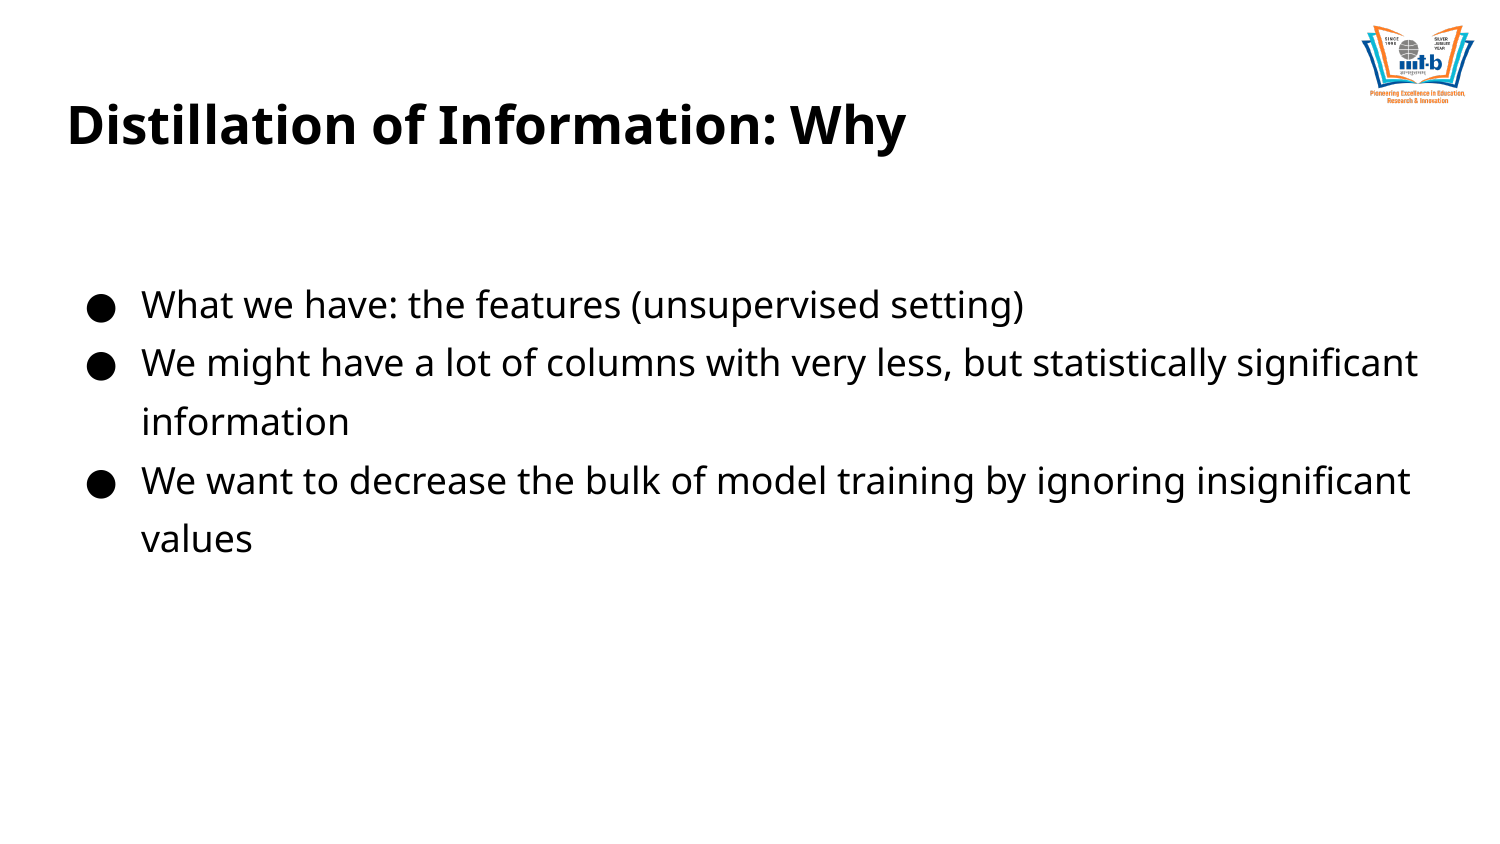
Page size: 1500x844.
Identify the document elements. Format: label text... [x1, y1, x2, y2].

title Distillation of Information: Why [51, 72, 1449, 176]
list What we have: the features (unsupervised setting) We might have a lot of columns with very less, but statistically significant information We want to decrease the bulk of model training by ignoring insignificant values [51, 255, 1449, 816]
picture [1351, 17, 1484, 111]
